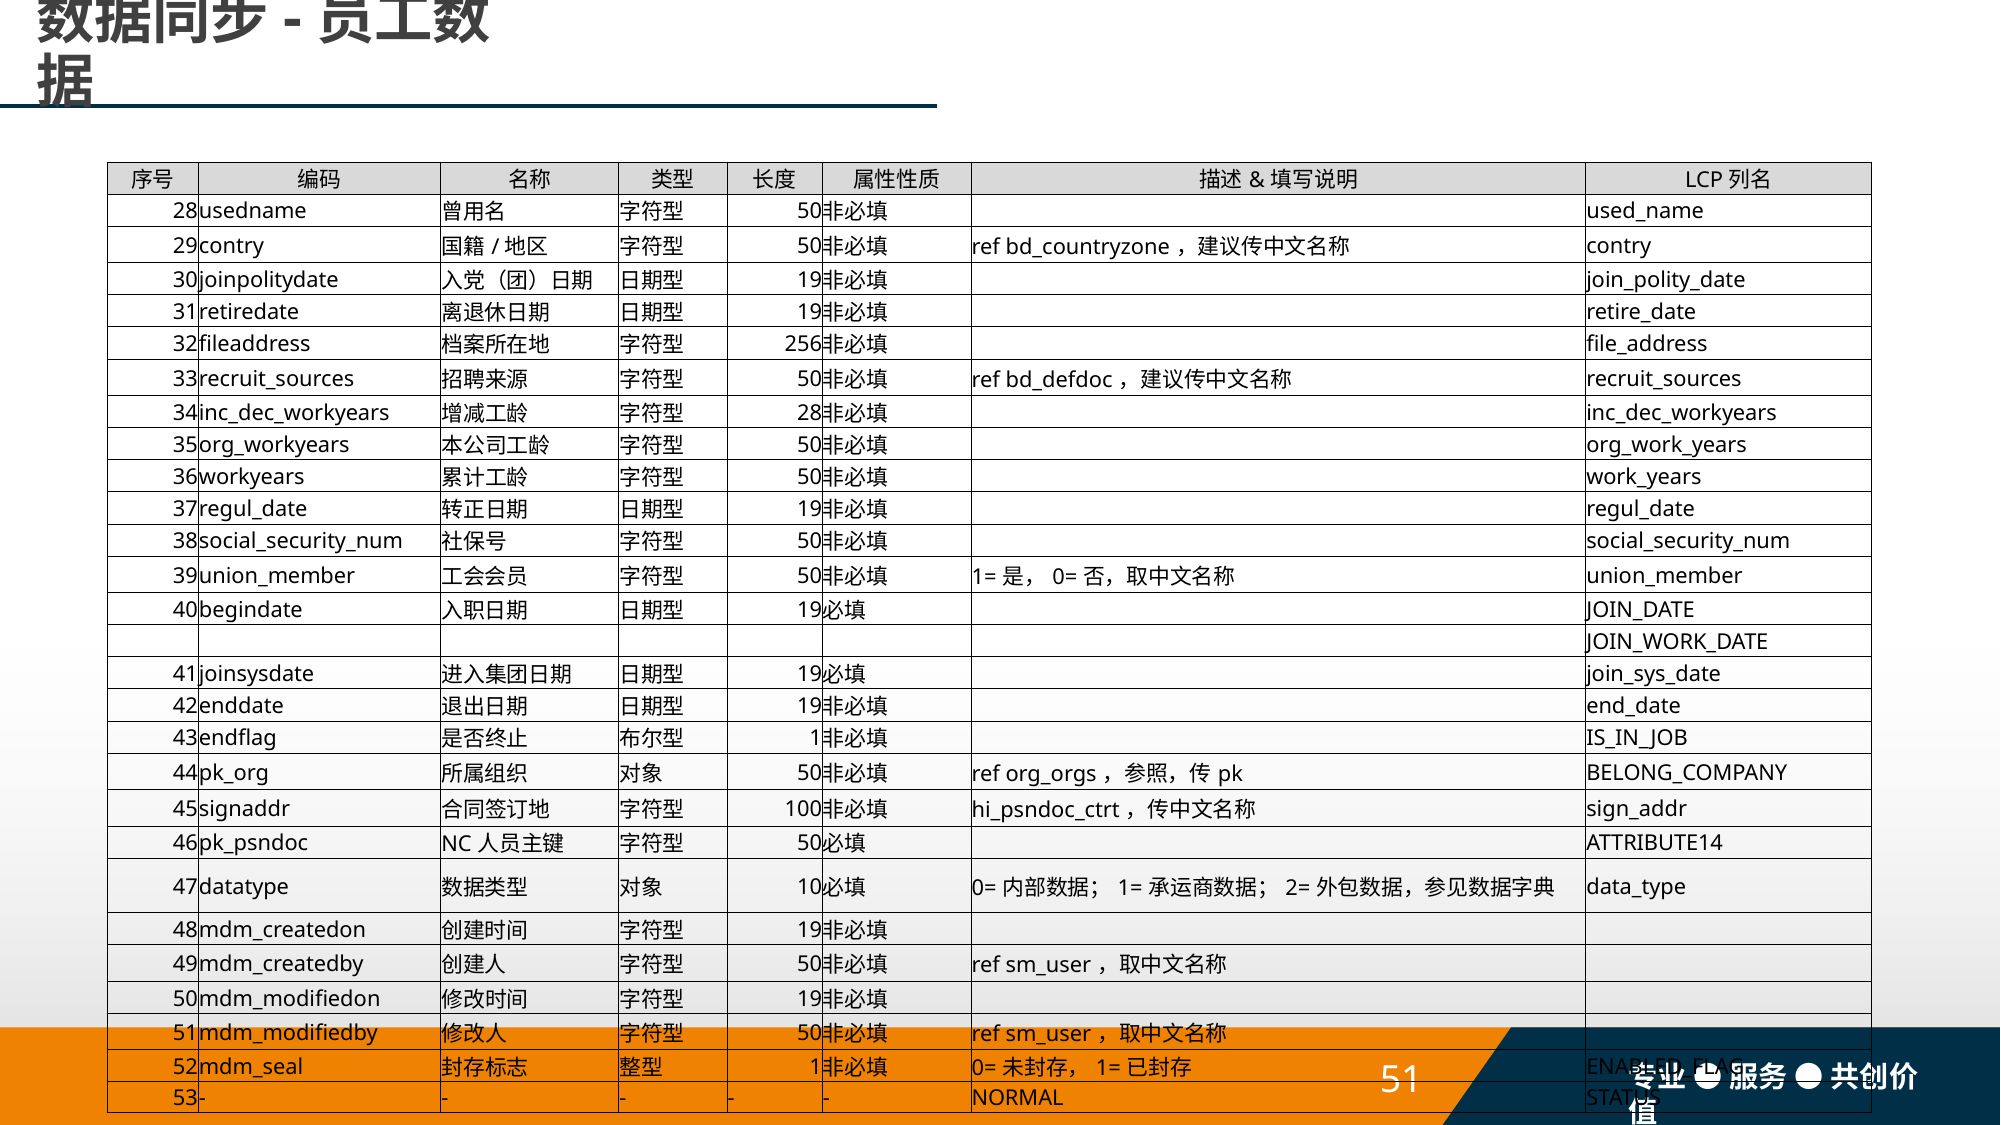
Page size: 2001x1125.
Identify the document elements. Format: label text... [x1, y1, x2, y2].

table_cell joinsysdate [199, 657, 440, 688]
table_cell 所属组织 [441, 754, 618, 789]
table_cell 对象 [619, 859, 727, 912]
table_header LCP列名 [1586, 163, 1871, 194]
table_cell 修改时间 [441, 982, 618, 1013]
table_cell pk_psndoc [199, 827, 440, 858]
table_cell 50 [728, 195, 822, 226]
table_cell 44 [108, 754, 198, 789]
table_cell 47 [108, 859, 198, 912]
table_cell - [441, 1082, 618, 1112]
table_cell 46 [108, 827, 198, 858]
table_cell 39 [108, 557, 198, 592]
table_cell 字符型 [619, 1014, 727, 1049]
table_cell [972, 827, 1585, 858]
table_cell 非必填 [823, 525, 971, 556]
table_cell 非必填 [823, 492, 971, 524]
table_cell 52 [108, 1050, 198, 1081]
table_cell ref bd_defdoc，建议传中文名称 [972, 360, 1585, 395]
table_cell 必填 [823, 859, 971, 912]
table_cell NC人员主键 [441, 827, 618, 858]
table_cell 28 [728, 396, 822, 427]
table_cell ref sm_user，取中文名称 [972, 945, 1585, 981]
table_cell 曾用名 [441, 195, 618, 226]
table_cell 19 [728, 913, 822, 944]
table_header 长度 [728, 163, 822, 194]
table_cell ENABLED_FLAG [1586, 1050, 1871, 1081]
table_cell 对象 [619, 754, 727, 789]
table_cell social_security_num [199, 525, 440, 556]
table_cell 50 [728, 227, 822, 262]
table_cell [199, 625, 440, 656]
table_cell 字符型 [619, 195, 727, 226]
table_cell STATUS [1586, 1082, 1871, 1112]
table_cell 数据类型 [441, 859, 618, 912]
table_cell 字符型 [619, 945, 727, 981]
table_cell [972, 982, 1585, 1013]
table_cell regul_date [1586, 492, 1871, 524]
table_cell used_name [1586, 195, 1871, 226]
table_cell 工会会员 [441, 557, 618, 592]
table_cell 非必填 [823, 263, 971, 294]
table_cell 19 [728, 263, 822, 294]
table_cell 非必填 [823, 982, 971, 1013]
table_cell [972, 492, 1585, 524]
table_cell 45 [108, 790, 198, 826]
table_cell 国籍/地区 [441, 227, 618, 262]
table_cell org_work_years [1586, 428, 1871, 459]
table_cell 48 [108, 913, 198, 944]
table_cell 42 [108, 689, 198, 721]
table_cell 创建时间 [441, 913, 618, 944]
table_cell 非必填 [823, 913, 971, 944]
table_cell 41 [108, 657, 198, 688]
table_cell 退出日期 [441, 689, 618, 721]
table_cell inc_dec_workyears [199, 396, 440, 427]
table_header 序号 [108, 163, 198, 194]
table_cell 日期型 [619, 295, 727, 326]
table_cell [972, 327, 1585, 359]
table_cell 非必填 [823, 754, 971, 789]
table_cell [972, 396, 1585, 427]
table_cell 非必填 [823, 945, 971, 981]
table_cell usedname [199, 195, 440, 226]
table_cell 49 [108, 945, 198, 981]
table_cell 256 [728, 327, 822, 359]
table_cell 36 [108, 460, 198, 491]
table_cell 日期型 [619, 689, 727, 721]
table_header 编码 [199, 163, 440, 194]
table_cell [972, 689, 1585, 721]
table_cell IS_IN_JOB [1586, 722, 1871, 753]
table_cell inc_dec_workyears [1586, 396, 1871, 427]
table_cell 本公司工龄 [441, 428, 618, 459]
table_cell 创建人 [441, 945, 618, 981]
table_cell 非必填 [823, 790, 971, 826]
table_cell hi_psndoc_ctrt，传中文名称 [972, 790, 1585, 826]
table_cell 必填 [823, 657, 971, 688]
table_cell [108, 625, 198, 656]
table_cell 进入集团日期 [441, 657, 618, 688]
table_cell 日期型 [619, 657, 727, 688]
table_cell 50 [728, 945, 822, 981]
table_cell 非必填 [823, 360, 971, 395]
table_cell 非必填 [823, 227, 971, 262]
table_cell 非必填 [823, 460, 971, 491]
table_cell file_address [1586, 327, 1871, 359]
table_cell [972, 625, 1585, 656]
table_cell [972, 657, 1585, 688]
table_cell 50 [728, 525, 822, 556]
table_cell 转正日期 [441, 492, 618, 524]
table_cell joinpolitydate [199, 263, 440, 294]
table_cell end_date [1586, 689, 1871, 721]
table_cell 字符型 [619, 360, 727, 395]
table_cell 19 [728, 689, 822, 721]
table_cell 19 [728, 593, 822, 624]
table_cell contry [199, 227, 440, 262]
table_cell [1586, 945, 1871, 981]
table_cell 29 [108, 227, 198, 262]
table_cell 入职日期 [441, 593, 618, 624]
table_cell 50 [728, 360, 822, 395]
table_cell 30 [108, 263, 198, 294]
table_cell 社保号 [441, 525, 618, 556]
table_cell 增减工龄 [441, 396, 618, 427]
table_cell 28 [108, 195, 198, 226]
table_cell BELONG_COMPANY [1586, 754, 1871, 789]
table_cell 31 [108, 295, 198, 326]
table_cell mdm_modifiedon [199, 982, 440, 1013]
table_cell 离退休日期 [441, 295, 618, 326]
table_cell regul_date [199, 492, 440, 524]
table_cell 必填 [823, 827, 971, 858]
table_cell 非必填 [823, 195, 971, 226]
table_cell 19 [728, 295, 822, 326]
table_cell 入党（团）日期 [441, 263, 618, 294]
table_cell 38 [108, 525, 198, 556]
table_cell 0=未封存，1=已封存 [972, 1050, 1585, 1081]
table_cell 非必填 [823, 1014, 971, 1049]
table_cell retire_date [1586, 295, 1871, 326]
table_cell 字符型 [619, 827, 727, 858]
table_cell 合同签订地 [441, 790, 618, 826]
table_cell 非必填 [823, 327, 971, 359]
table_cell sign_addr [1586, 790, 1871, 826]
table_cell 19 [728, 492, 822, 524]
table_cell 日期型 [619, 263, 727, 294]
table_cell 非必填 [823, 428, 971, 459]
table_cell 招聘来源 [441, 360, 618, 395]
picture [65, 104, 90, 108]
table_cell recruit_sources [1586, 360, 1871, 395]
table_cell 40 [108, 593, 198, 624]
table_cell join_sys_date [1586, 657, 1871, 688]
table_cell 非必填 [823, 689, 971, 721]
table_cell mdm_createdby [199, 945, 440, 981]
table_header 描述&填写说明 [972, 163, 1585, 194]
table_cell mdm_modifiedby [199, 1014, 440, 1049]
table_cell recruit_sources [199, 360, 440, 395]
table_cell workyears [199, 460, 440, 491]
table_cell union_member [1586, 557, 1871, 592]
table_cell 50 [728, 754, 822, 789]
table_cell org_workyears [199, 428, 440, 459]
table_cell - [728, 1082, 822, 1112]
table_cell [972, 263, 1585, 294]
table_header 属性性质 [823, 163, 971, 194]
table_cell 必填 [823, 593, 971, 624]
table_cell 字符型 [619, 327, 727, 359]
table_cell 非必填 [823, 722, 971, 753]
table_cell 是否终止 [441, 722, 618, 753]
table_cell 字符型 [619, 227, 727, 262]
table_cell 35 [108, 428, 198, 459]
table_cell 19 [728, 657, 822, 688]
table_cell 50 [728, 460, 822, 491]
table_cell [972, 525, 1585, 556]
table_cell 1=是，0=否，取中文名称 [972, 557, 1585, 592]
table_cell 布尔型 [619, 722, 727, 753]
table_cell 50 [108, 982, 198, 1013]
table_cell 字符型 [619, 557, 727, 592]
table_cell pk_org [199, 754, 440, 789]
table_cell 1 [728, 722, 822, 753]
table_cell [972, 295, 1585, 326]
table_cell 字符型 [619, 396, 727, 427]
table_cell [1586, 1014, 1871, 1049]
table_cell begindate [199, 593, 440, 624]
table_cell datatype [199, 859, 440, 912]
table_cell [823, 625, 971, 656]
table_cell enddate [199, 689, 440, 721]
table_cell [728, 625, 822, 656]
table_cell 非必填 [823, 396, 971, 427]
table_cell 32 [108, 327, 198, 359]
table_cell 50 [728, 827, 822, 858]
table_cell union_member [199, 557, 440, 592]
table_cell 修改人 [441, 1014, 618, 1049]
table_cell 封存标志 [441, 1050, 618, 1081]
table_cell data_type [1586, 859, 1871, 912]
table_header 名称 [441, 163, 618, 194]
table_cell [972, 460, 1585, 491]
table_cell 1 [728, 1050, 822, 1081]
table_cell 字符型 [619, 790, 727, 826]
table_cell ATTRIBUTE14 [1586, 827, 1871, 858]
table_cell [1586, 913, 1871, 944]
table_cell 字符型 [619, 913, 727, 944]
table_cell fileaddress [199, 327, 440, 359]
table_cell [619, 625, 727, 656]
table_cell 字符型 [619, 525, 727, 556]
table_cell 50 [728, 1014, 822, 1049]
table_cell 51 [108, 1014, 198, 1049]
table_cell 累计工龄 [441, 460, 618, 491]
table_cell 非必填 [823, 1050, 971, 1081]
table_cell 19 [728, 982, 822, 1013]
table_cell ref org_orgs，参照，传pk [972, 754, 1585, 789]
table_cell [1586, 982, 1871, 1013]
title 数据同步-员工数据 [23, 13, 543, 90]
table_cell 整型 [619, 1050, 727, 1081]
table_cell 字符型 [619, 460, 727, 491]
table_cell 43 [108, 722, 198, 753]
table_cell JOIN_WORK_DATE [1586, 625, 1871, 656]
table_cell social_security_num [1586, 525, 1871, 556]
table_cell 档案所在地 [441, 327, 618, 359]
table_cell - [619, 1082, 727, 1112]
table_cell 日期型 [619, 593, 727, 624]
table_cell mdm_seal [199, 1050, 440, 1081]
table_cell 37 [108, 492, 198, 524]
table_cell [441, 625, 618, 656]
table_cell [972, 195, 1585, 226]
table_cell 50 [728, 557, 822, 592]
table_cell ref bd_countryzone，建议传中文名称 [972, 227, 1585, 262]
table_cell join_polity_date [1586, 263, 1871, 294]
table_cell 字符型 [619, 428, 727, 459]
table_cell - [199, 1082, 440, 1112]
table_cell JOIN_DATE [1586, 593, 1871, 624]
table_cell signaddr [199, 790, 440, 826]
table_cell [972, 722, 1585, 753]
table_cell endflag [199, 722, 440, 753]
table_cell 100 [728, 790, 822, 826]
table_cell 50 [728, 428, 822, 459]
table_cell 53 [108, 1082, 198, 1112]
table_cell 字符型 [619, 982, 727, 1013]
table_cell NORMAL [972, 1082, 1585, 1112]
table_cell 34 [108, 396, 198, 427]
table_cell - [823, 1082, 971, 1112]
table_cell [972, 913, 1585, 944]
table_cell 非必填 [823, 295, 971, 326]
table_cell work_years [1586, 460, 1871, 491]
table_cell 非必填 [823, 557, 971, 592]
table_cell retiredate [199, 295, 440, 326]
table_cell [972, 428, 1585, 459]
table_cell 10 [728, 859, 822, 912]
table_cell contry [1586, 227, 1871, 262]
table_header 类型 [619, 163, 727, 194]
table_cell 日期型 [619, 492, 727, 524]
table_cell 33 [108, 360, 198, 395]
table_cell 0=内部数据；1=承运商数据；2=外包数据，参见数据字典 [972, 859, 1585, 912]
table_cell [972, 593, 1585, 624]
table_cell mdm_createdon [199, 913, 440, 944]
table_cell ref sm_user，取中文名称 [972, 1014, 1585, 1049]
